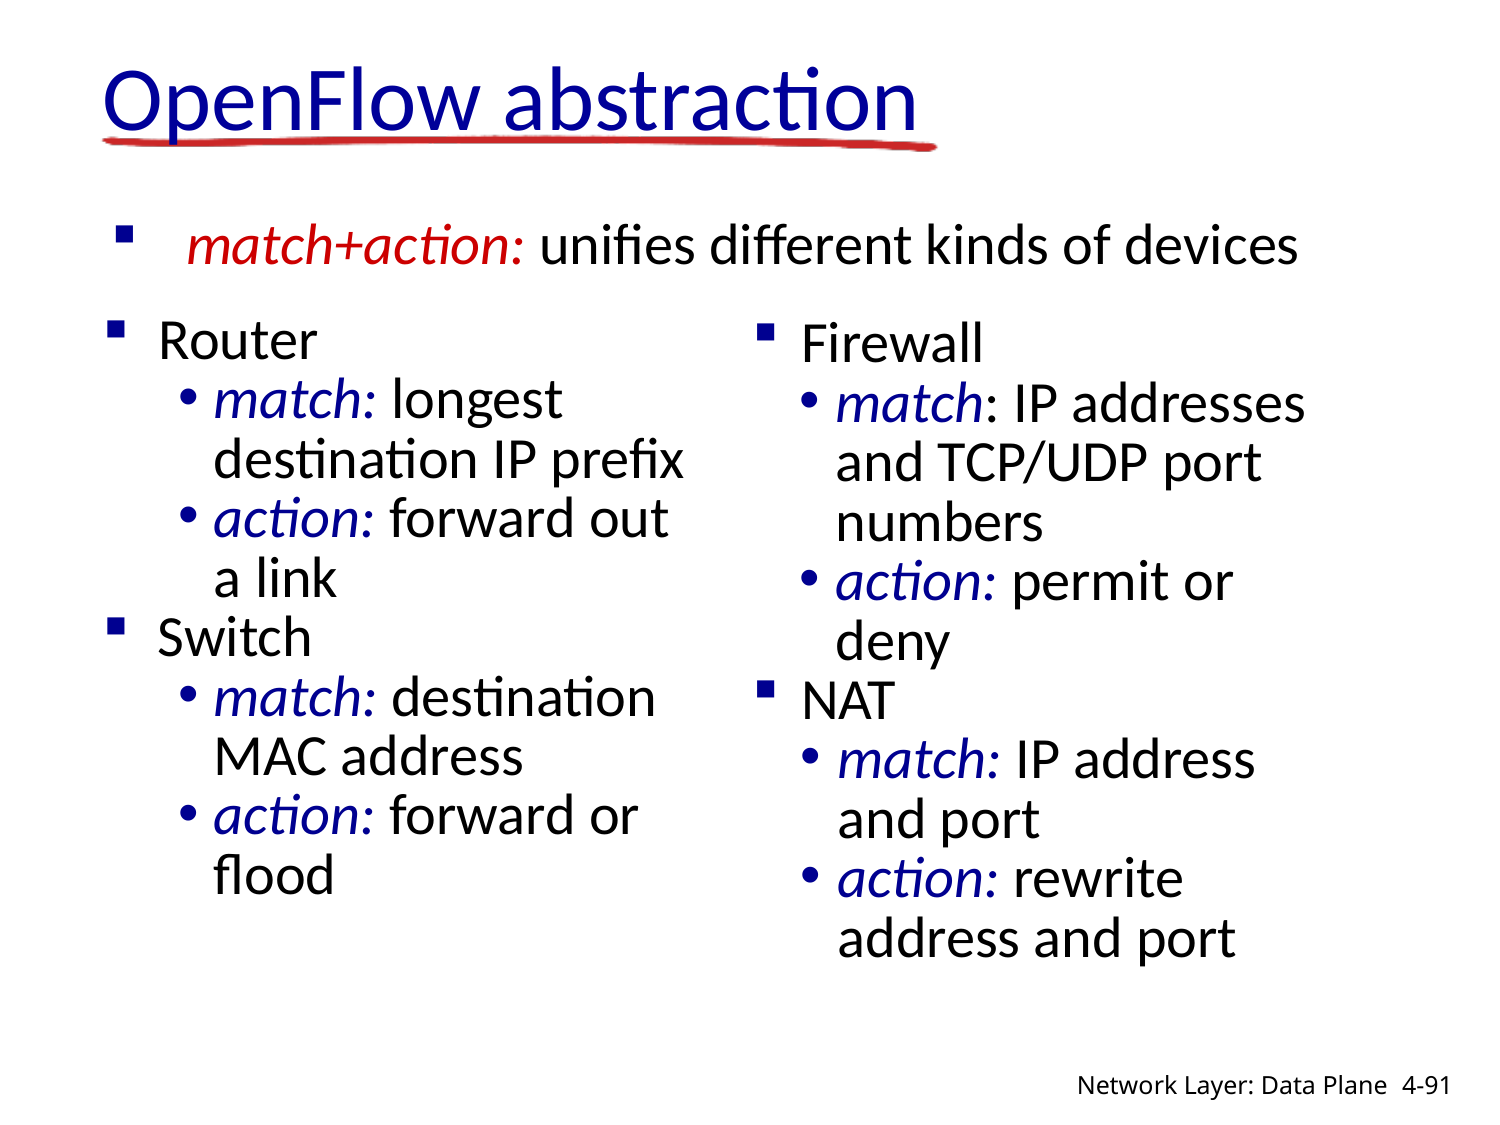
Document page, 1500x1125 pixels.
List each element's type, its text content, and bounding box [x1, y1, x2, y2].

picture [98, 132, 948, 157]
list Firewall match: IP addresses and TCP/UDP port numbers action: permit or deny NAT match: IP address and port action: rewrite address and port [737, 307, 1363, 1071]
title OpenFlow abstraction [87, 0, 1363, 188]
list Router match: longest destination IP prefix action: forward out a link Switch match: destination MAC address action: forward or flood [87, 304, 713, 1067]
slide_number 4-91 [1387, 1062, 1480, 1107]
text_box match+action: unifies different kinds of devices [96, 199, 1315, 284]
footer Network Layer: Data Plane [1045, 1062, 1404, 1102]
